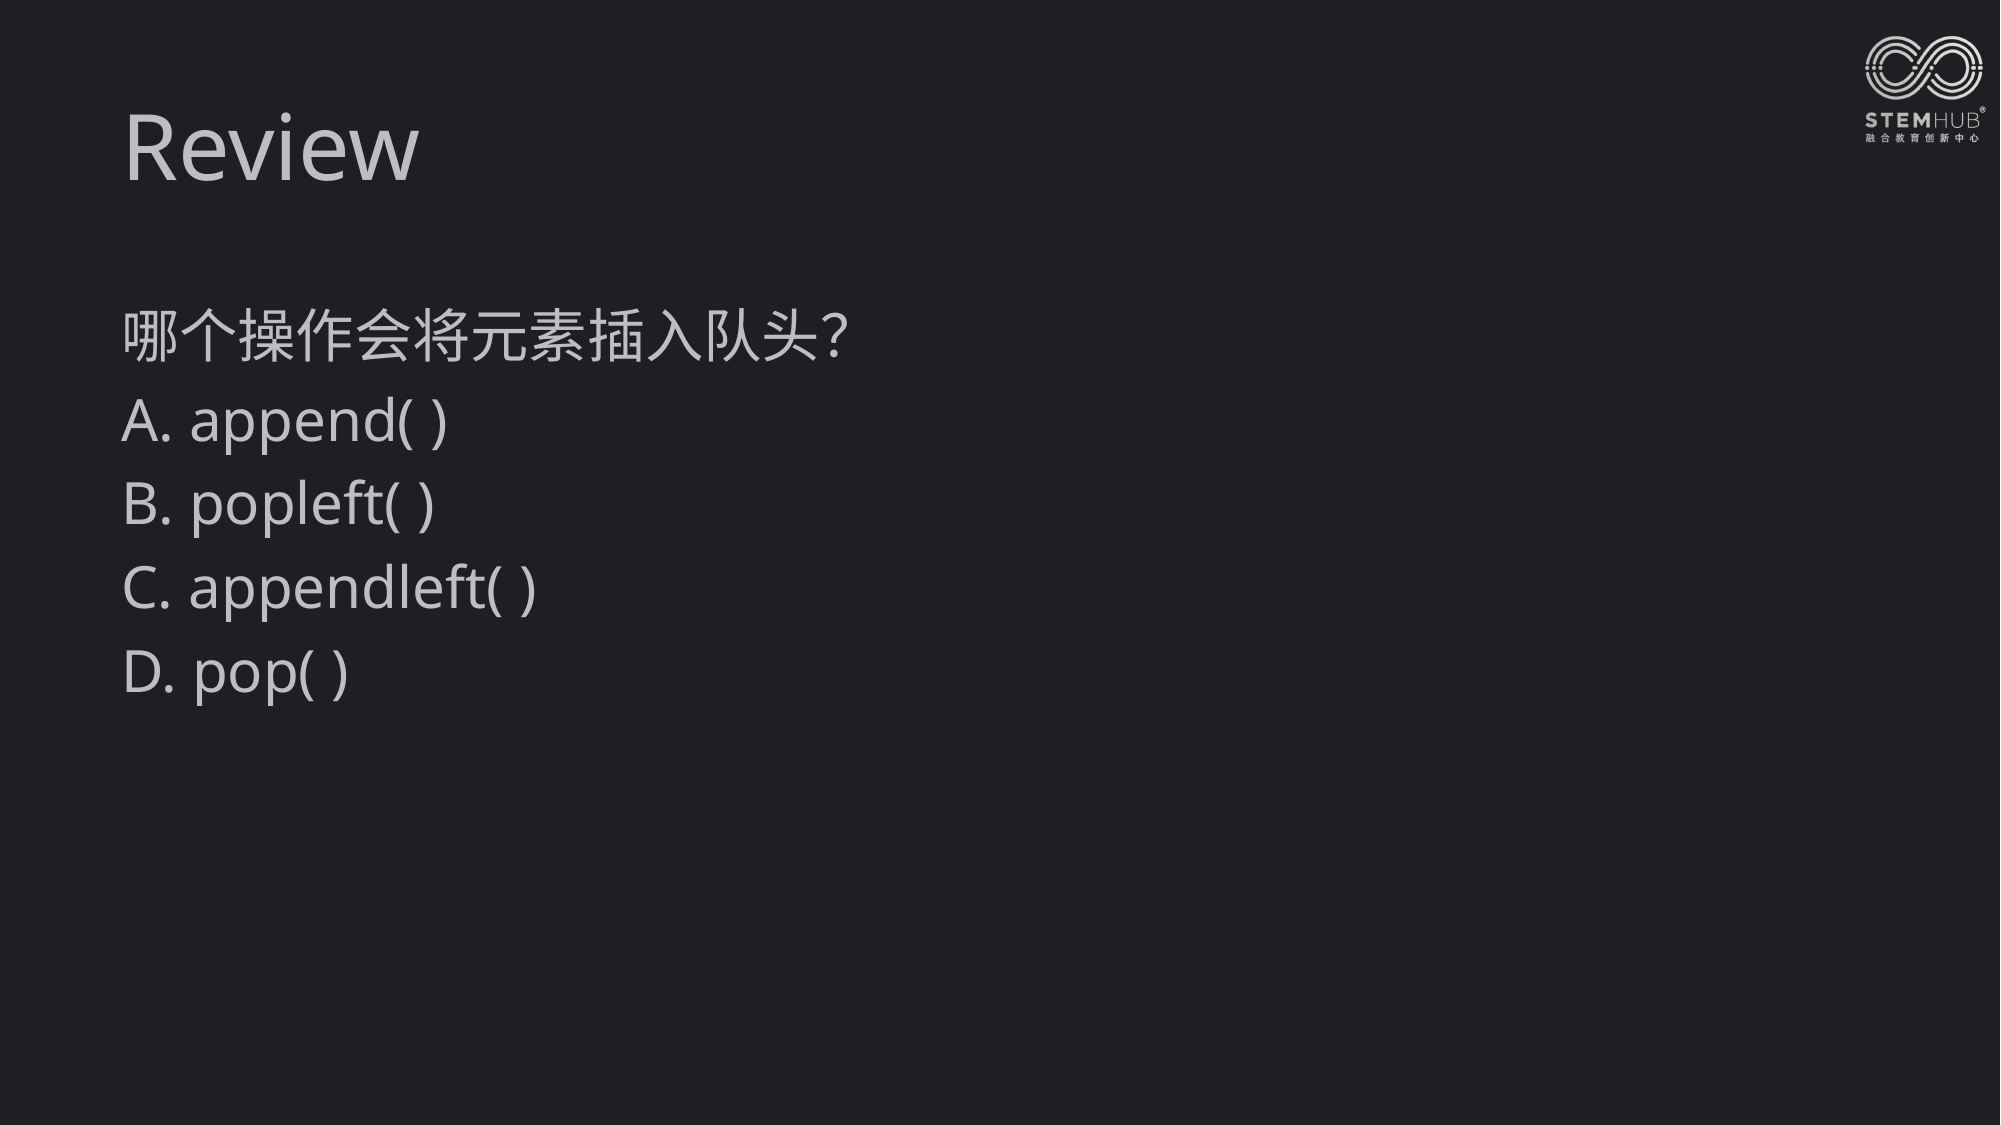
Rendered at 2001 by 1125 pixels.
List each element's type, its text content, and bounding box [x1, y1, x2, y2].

title Review [106, 42, 1832, 260]
picture [1849, 0, 2000, 180]
list 哪个操作会将元素插入队头？ A. append( ) B. popleft( ) C. appendleft( ) D. pop( ) [106, 299, 1832, 1014]
